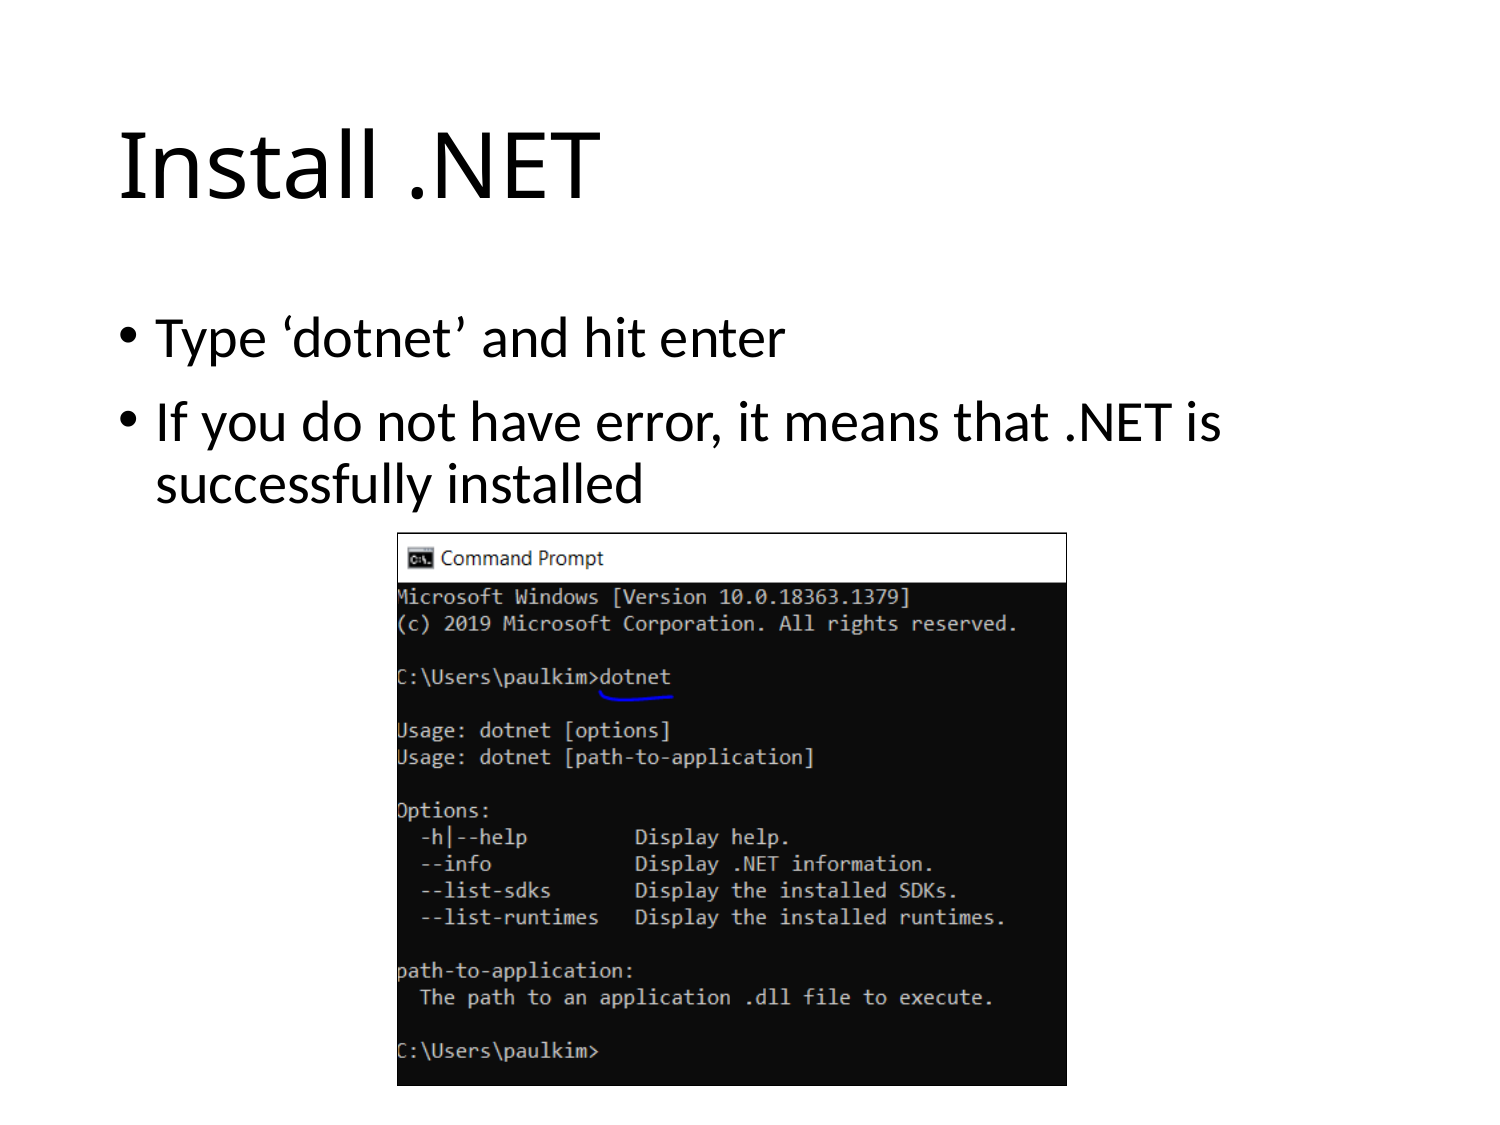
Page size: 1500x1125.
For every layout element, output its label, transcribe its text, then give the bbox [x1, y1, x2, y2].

title Install .NET [103, 59, 1397, 278]
list Type ‘dotnet’ and hit enter If you do not have error, it means that .NET is successfully installed [103, 299, 1397, 1014]
picture [397, 532, 1067, 1086]
